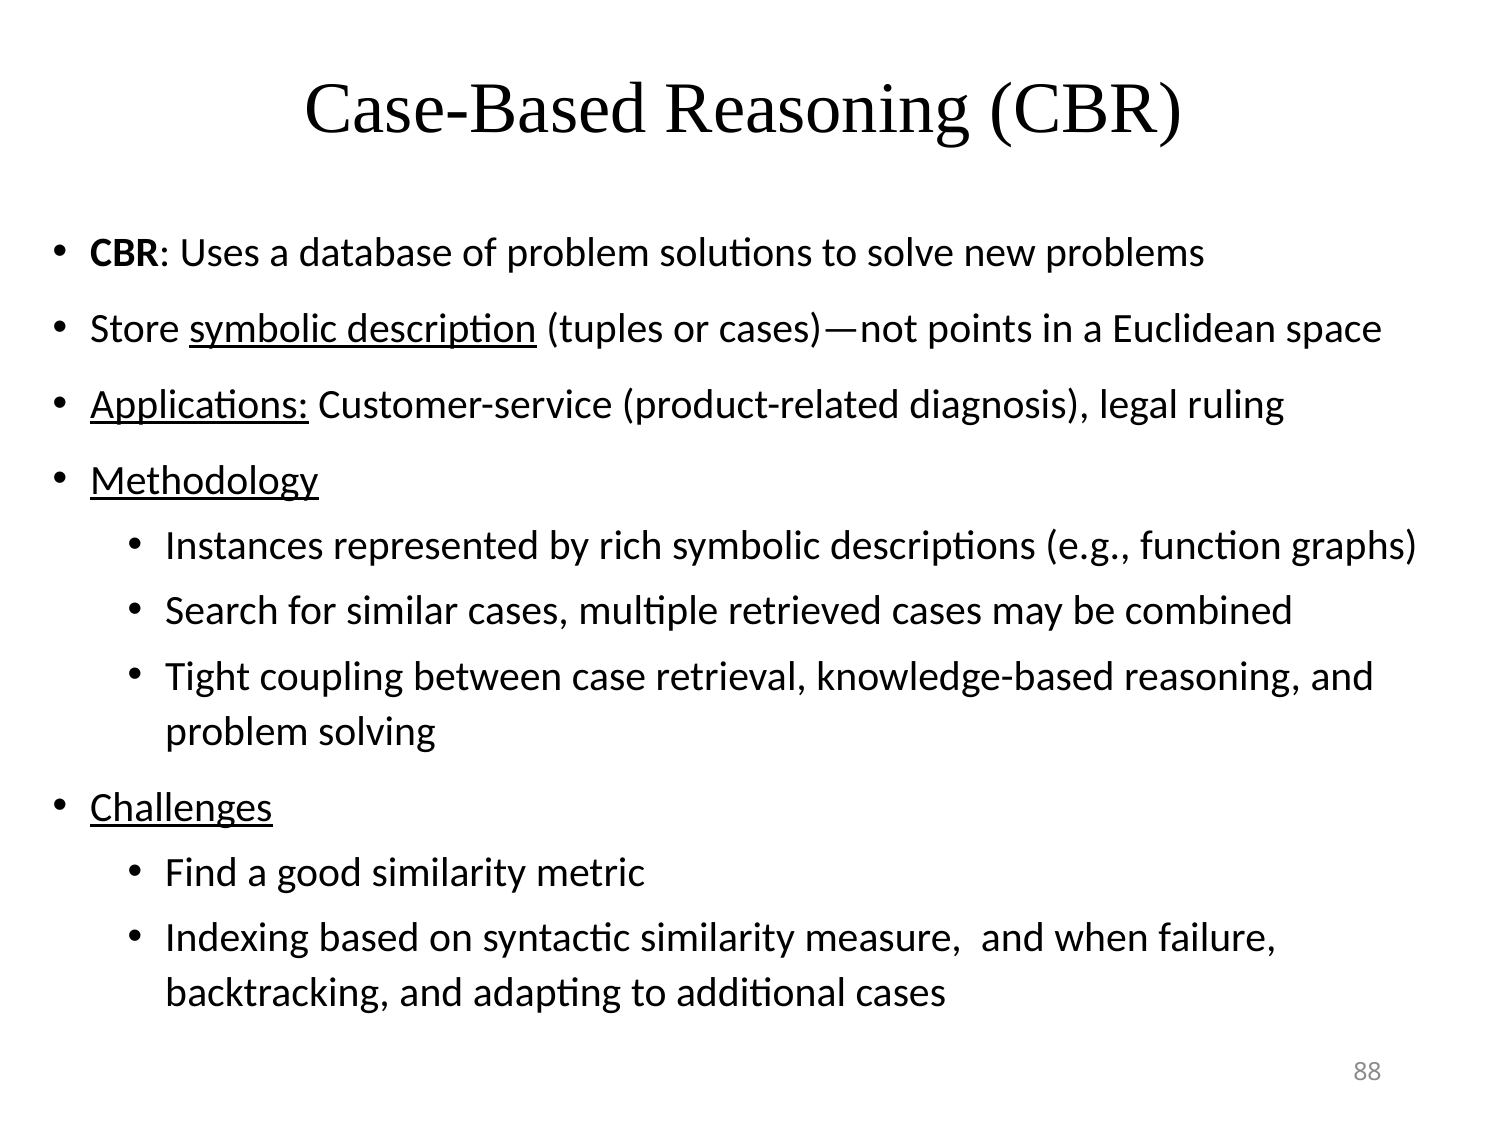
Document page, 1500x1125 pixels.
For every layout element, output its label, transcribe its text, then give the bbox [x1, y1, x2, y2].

list CBR: Uses a database of problem solutions to solve new problems Store symbolic description (tuples or cases)—not points in a Euclidean space Applications: Customer-service (product-related diagnosis), legal ruling Methodology Instances represented by rich symbolic descriptions (e.g., function graphs) Search for similar cases, multiple retrieved cases may be combined Tight coupling between case retrieval, knowledge-based reasoning, and problem solving Challenges Find a good similarity metric Indexing based on syntactic similarity measure, and when failure, backtracking, and adapting to additional cases [37, 212, 1463, 1063]
title Case-Based Reasoning (CBR) [75, 62, 1413, 156]
slide_number 88 [1059, 1063, 1397, 1103]
